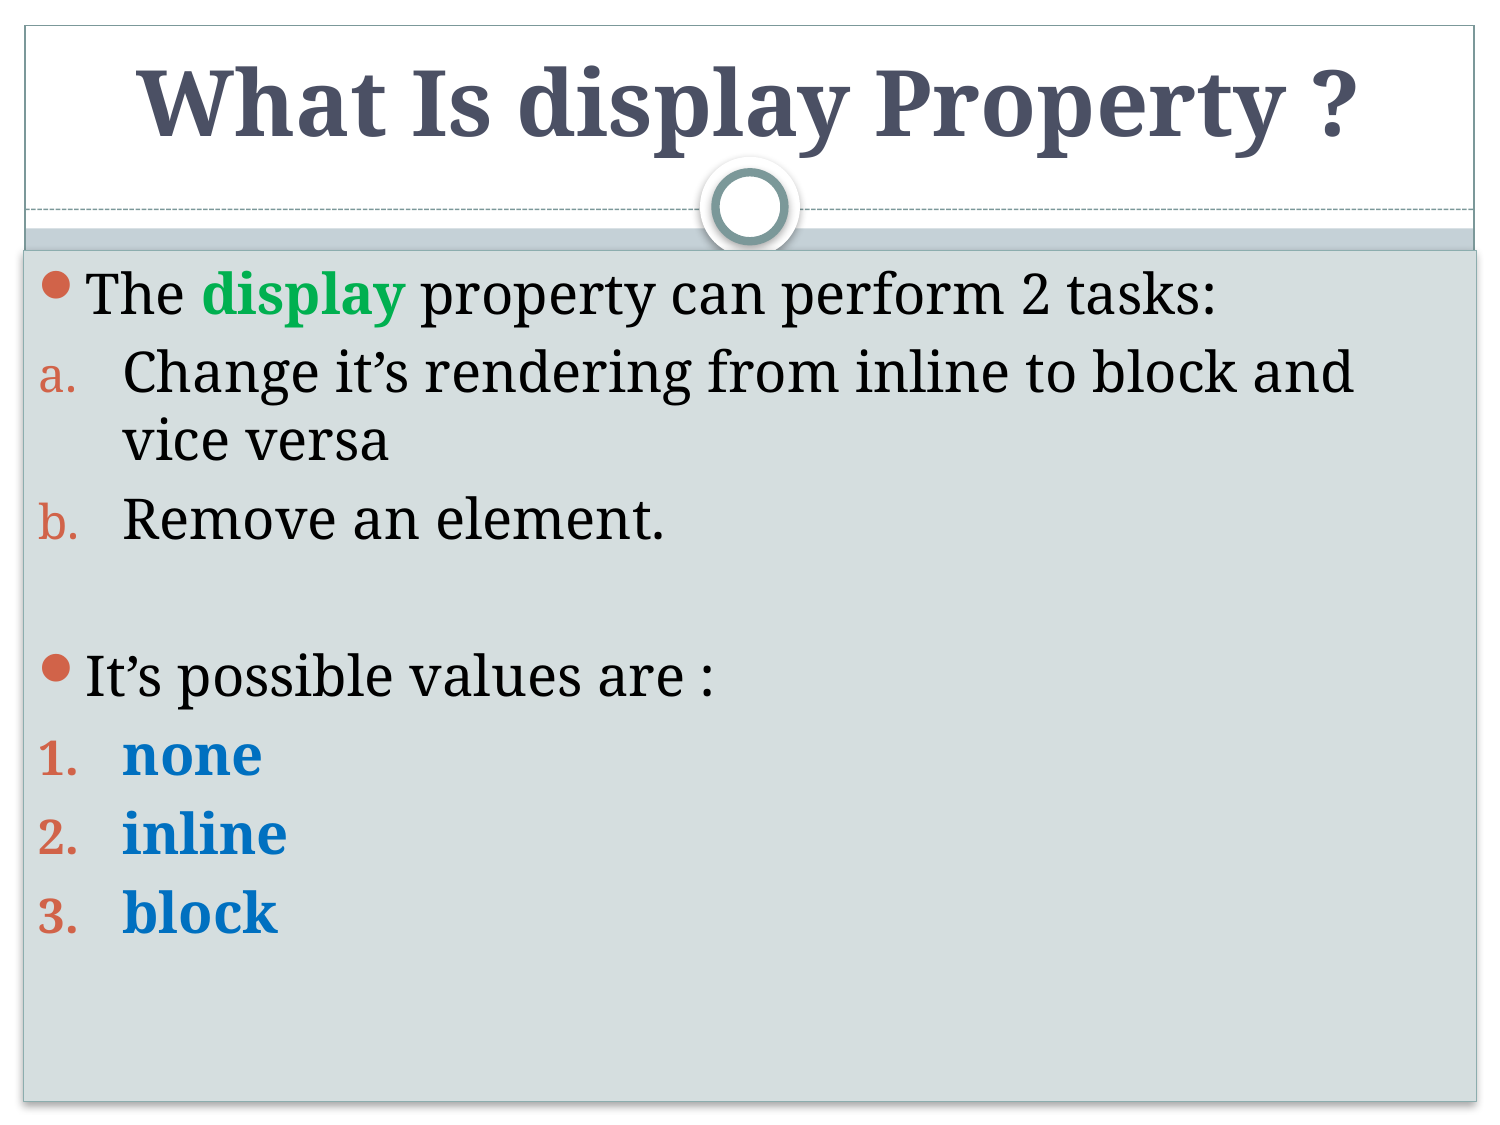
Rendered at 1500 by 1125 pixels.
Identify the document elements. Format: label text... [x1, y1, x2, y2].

list The display property can perform 2 tasks: Change it’s rendering from inline to block and vice versa Remove an element. It’s possible values are : none inline block [23, 250, 1477, 1102]
title What Is display Property ? [49, 37, 1450, 162]
